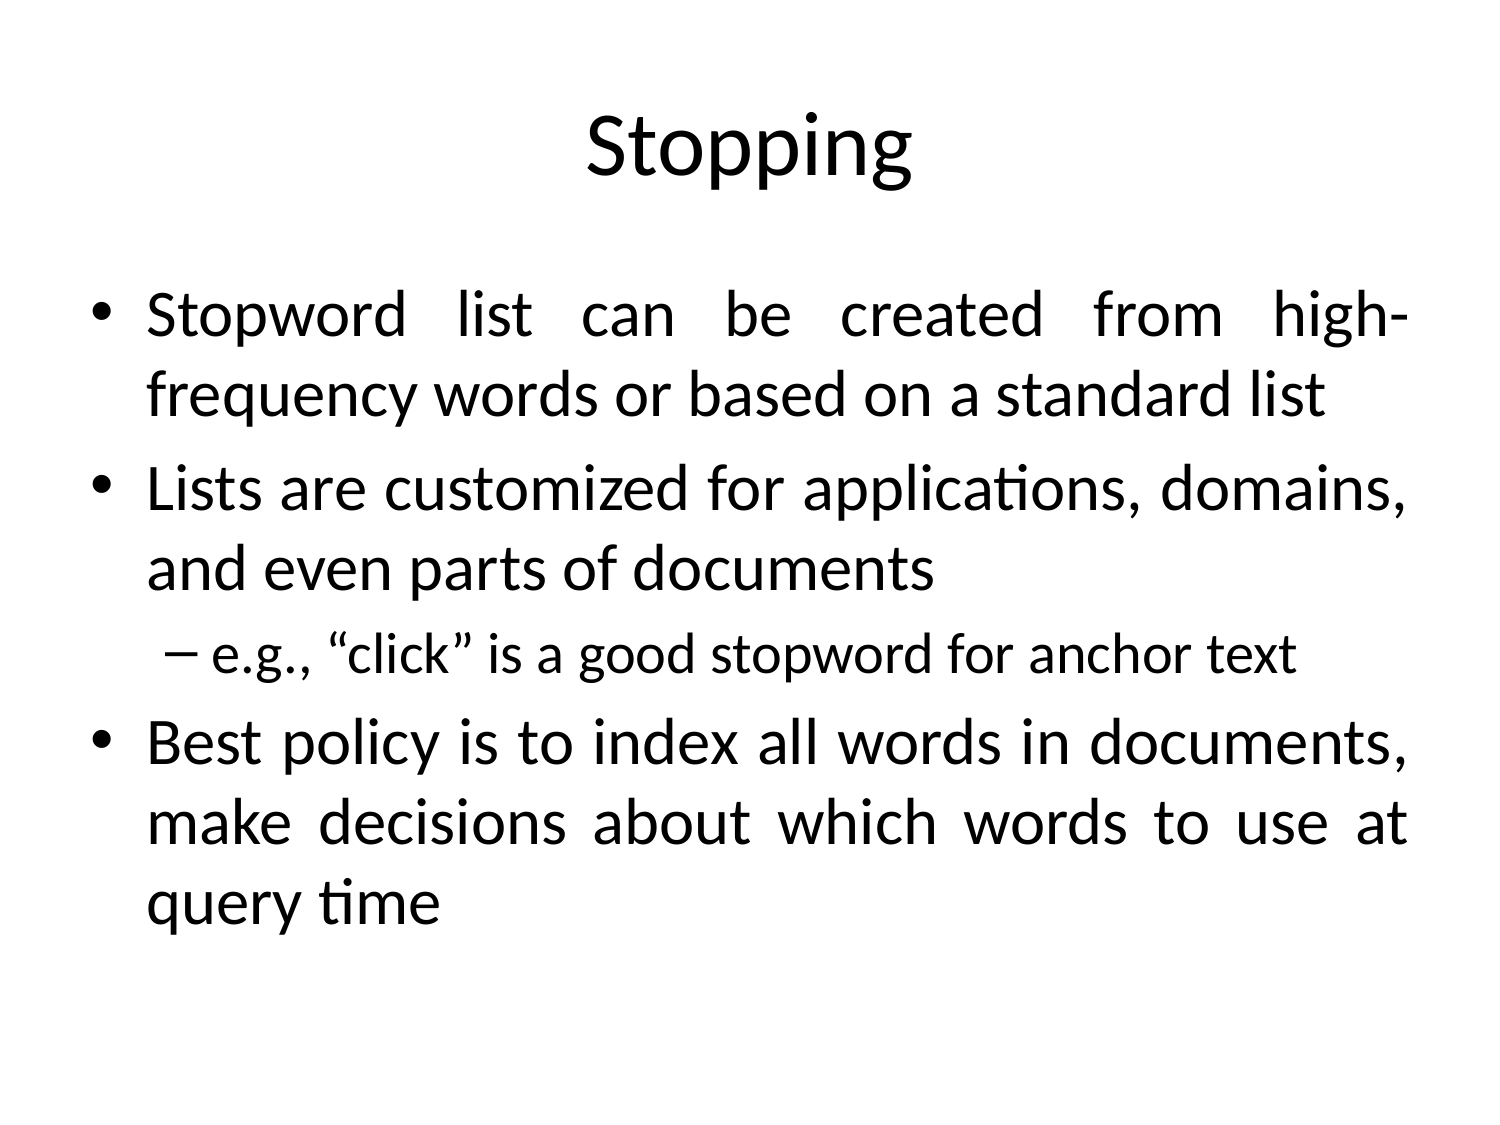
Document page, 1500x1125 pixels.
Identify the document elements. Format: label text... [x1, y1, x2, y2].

list Stopword list can be created from high-frequency words or based on a standard list Lists are customized for applications, domains, and even parts of documents e.g., “click” is a good stopword for anchor text Best policy is to index all words in documents, make decisions about which words to use at query time [75, 262, 1425, 1005]
title Stopping [75, 45, 1425, 233]
